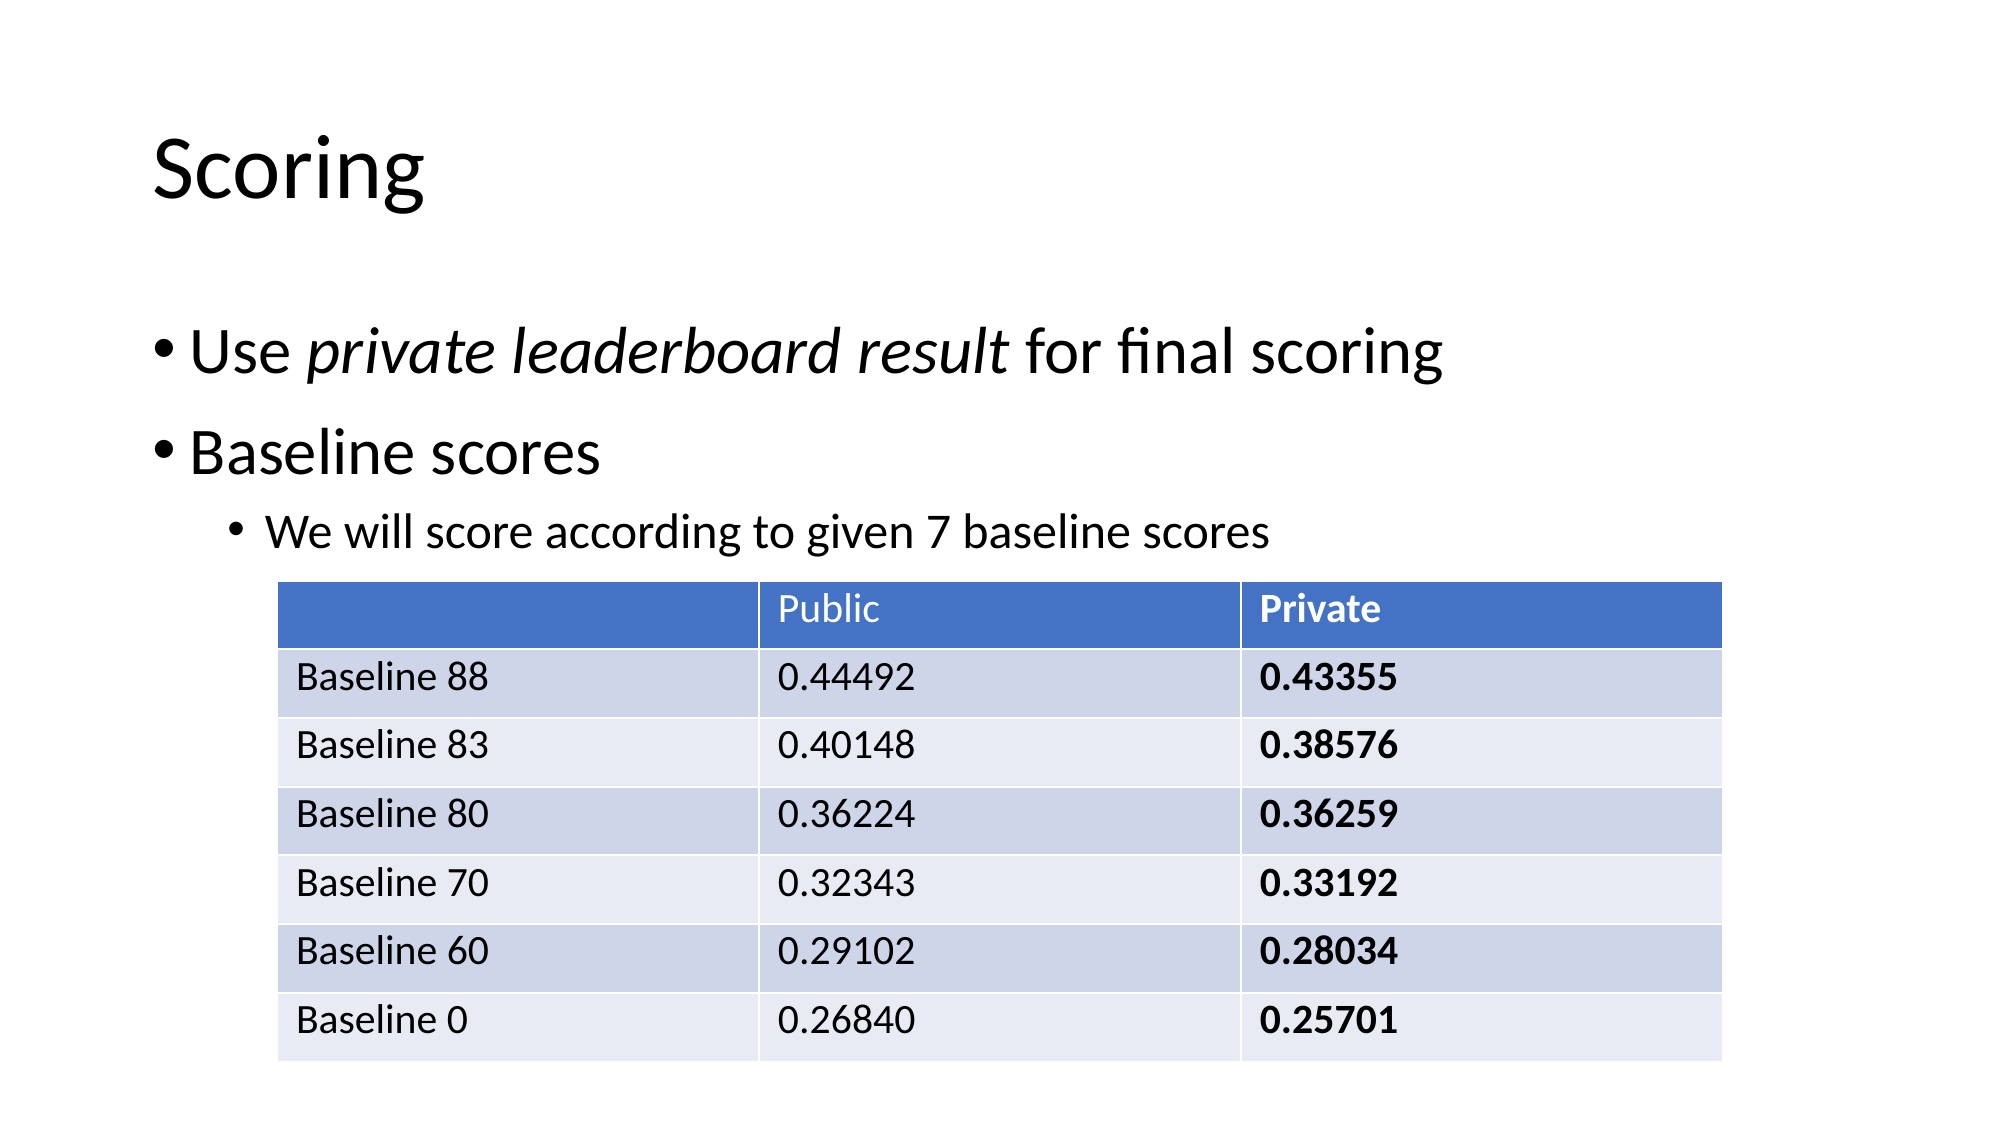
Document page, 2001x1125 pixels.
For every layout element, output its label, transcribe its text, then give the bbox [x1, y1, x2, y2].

table_header Public [760, 582, 1240, 648]
table_cell 0.26840 [760, 994, 1240, 1061]
table_header Private [1242, 582, 1722, 648]
table_cell Baseline 0 [278, 994, 758, 1061]
text_box Use private leaderboard result for final scoring Baseline scores We will score according to given 7 baseline scores [137, 299, 1863, 1014]
table_cell 0.43355 [1242, 650, 1722, 717]
table_cell Baseline 60 [278, 925, 758, 992]
table_cell 0.32343 [760, 856, 1240, 923]
table_cell 0.40148 [760, 719, 1240, 786]
table_cell 0.33192 [1242, 856, 1722, 923]
table_cell 0.28034 [1242, 925, 1722, 992]
table_cell 0.38576 [1242, 719, 1722, 786]
table_cell Baseline 88 [278, 650, 758, 717]
table_cell 0.44492 [760, 650, 1240, 717]
table_cell 0.29102 [760, 925, 1240, 992]
table_cell Baseline 80 [278, 788, 758, 854]
table_cell 0.36259 [1242, 788, 1722, 854]
title Scoring [137, 59, 1863, 278]
table_cell 0.36224 [760, 788, 1240, 854]
table_cell Baseline 83 [278, 719, 758, 786]
table_header [278, 582, 758, 648]
table_cell 0.25701 [1242, 994, 1722, 1061]
table_cell Baseline 70 [278, 856, 758, 923]
